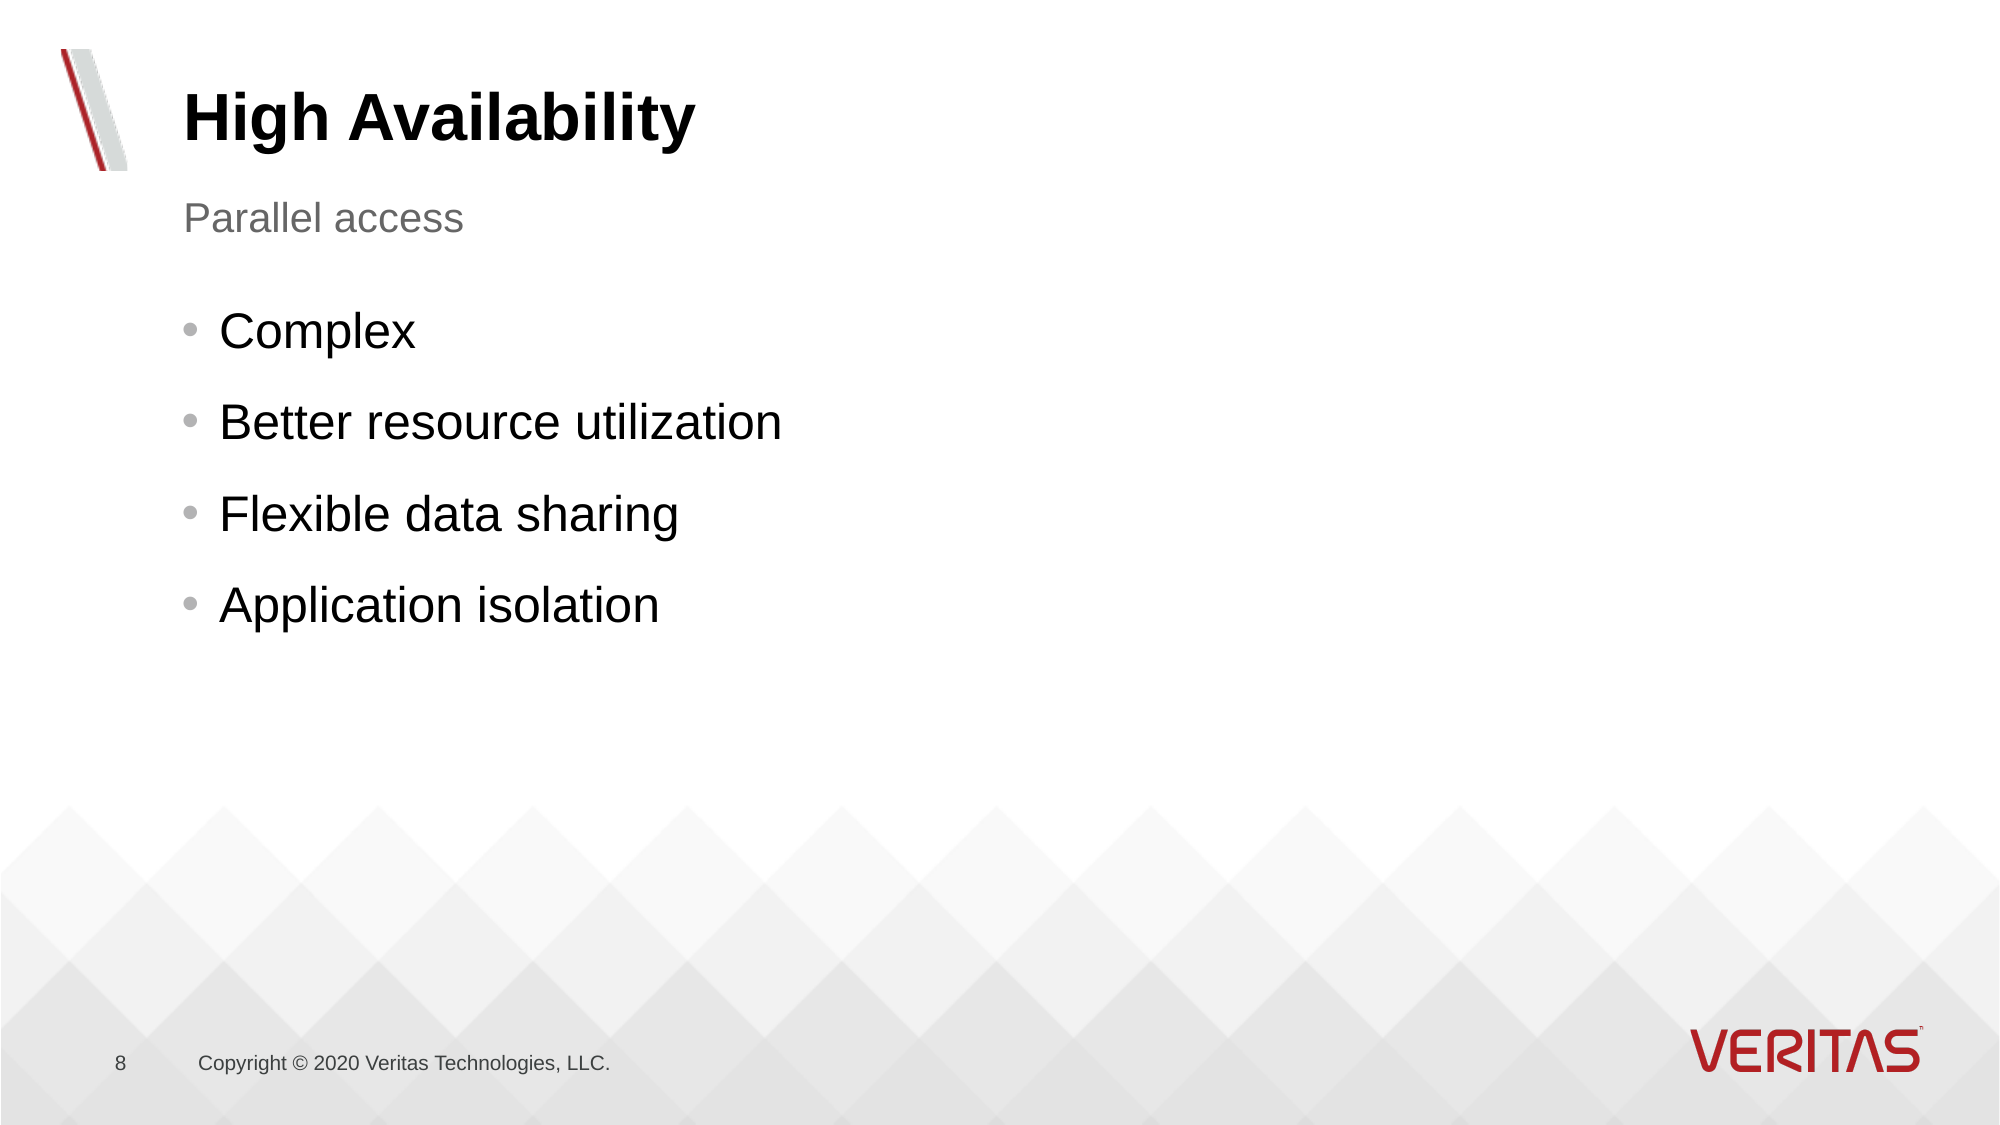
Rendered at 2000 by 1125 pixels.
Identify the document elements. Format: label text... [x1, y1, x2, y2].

picture [1, 0, 2000, 1125]
list Complex Better resource utilization Flexible data sharing Application isolation [181, 305, 1922, 983]
footer Copyright © 2020 Veritas Technologies, LLC. [183, 1041, 692, 1075]
list Parallel access [183, 196, 1921, 252]
slide_number 8 [99, 1041, 167, 1075]
title High Availability [183, 50, 1921, 188]
